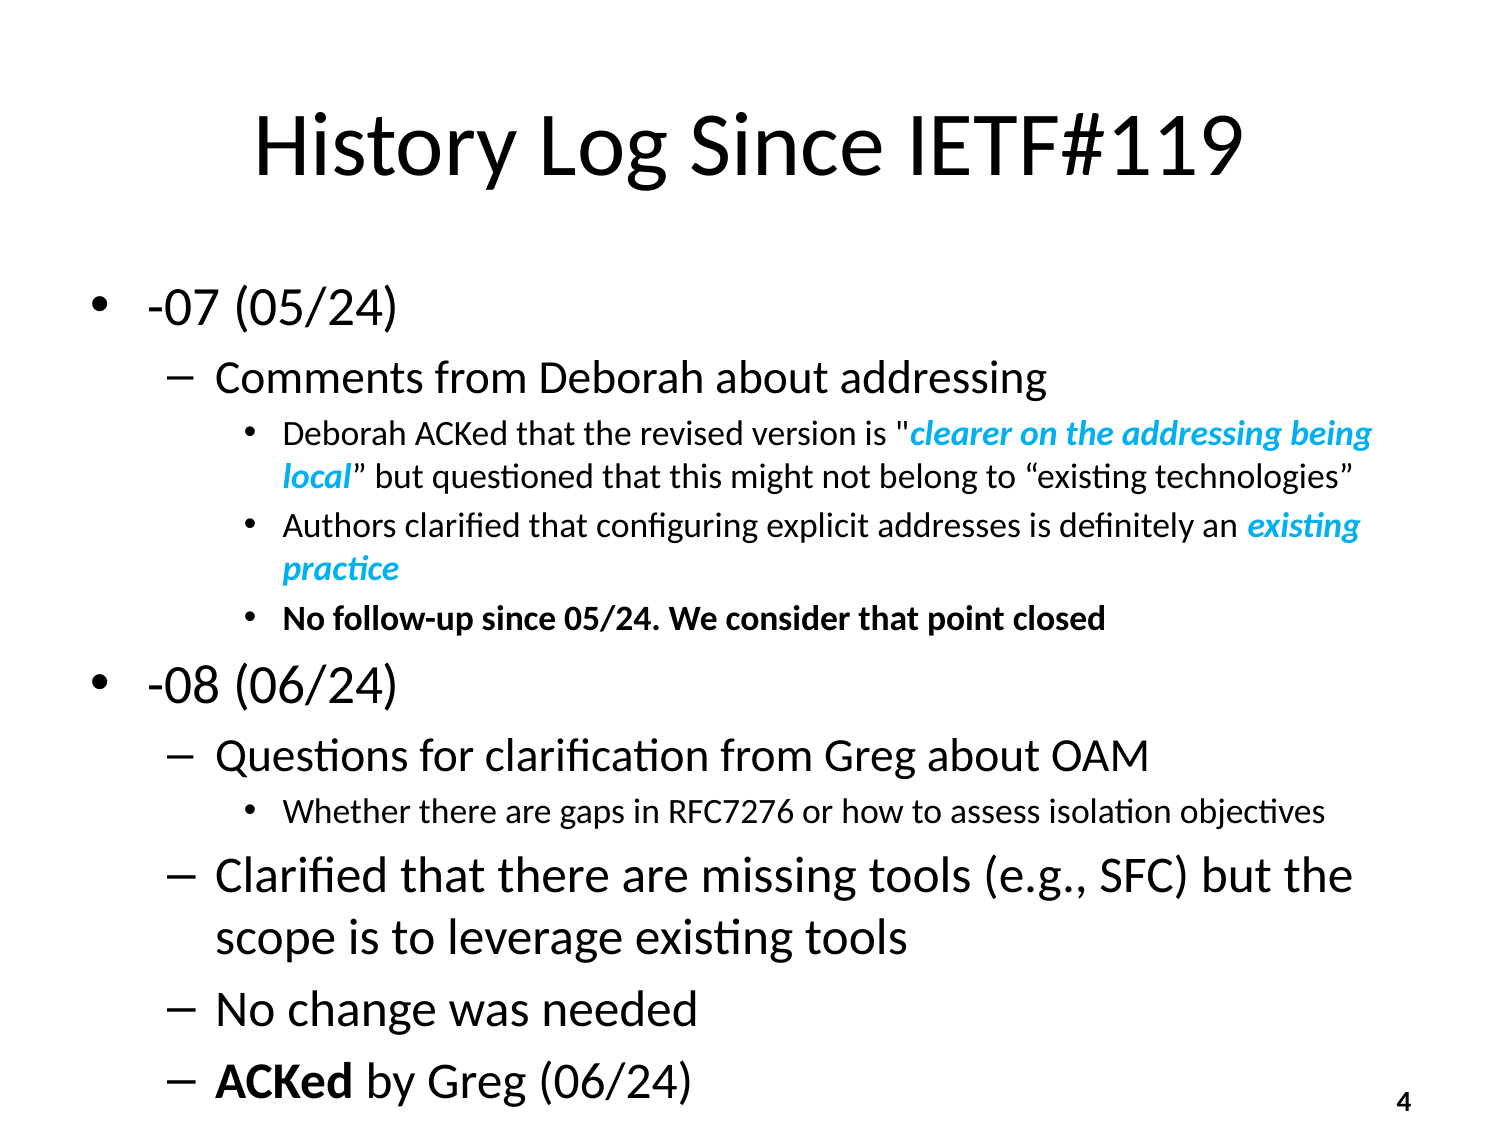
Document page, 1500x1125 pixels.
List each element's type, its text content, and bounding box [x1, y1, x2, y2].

title History Log Since IETF#119 [75, 45, 1425, 233]
list -07 (05/24) Comments from Deborah about addressing Deborah ACKed that the revised version is "clearer on the addressing being local” but questioned that this might not belong to “existing technologies” Authors clarified that configuring explicit addresses is definitely an existing practice No follow-up since 05/24. We consider that point closed -08 (06/24) Questions for clarification from Greg about OAM Whether there are gaps in RFC7276 or how to assess isolation objectives Clarified that there are missing tools (e.g., SFC) but the scope is to leverage existing tools No change was needed ACKed by Greg (06/24) [75, 262, 1425, 1125]
